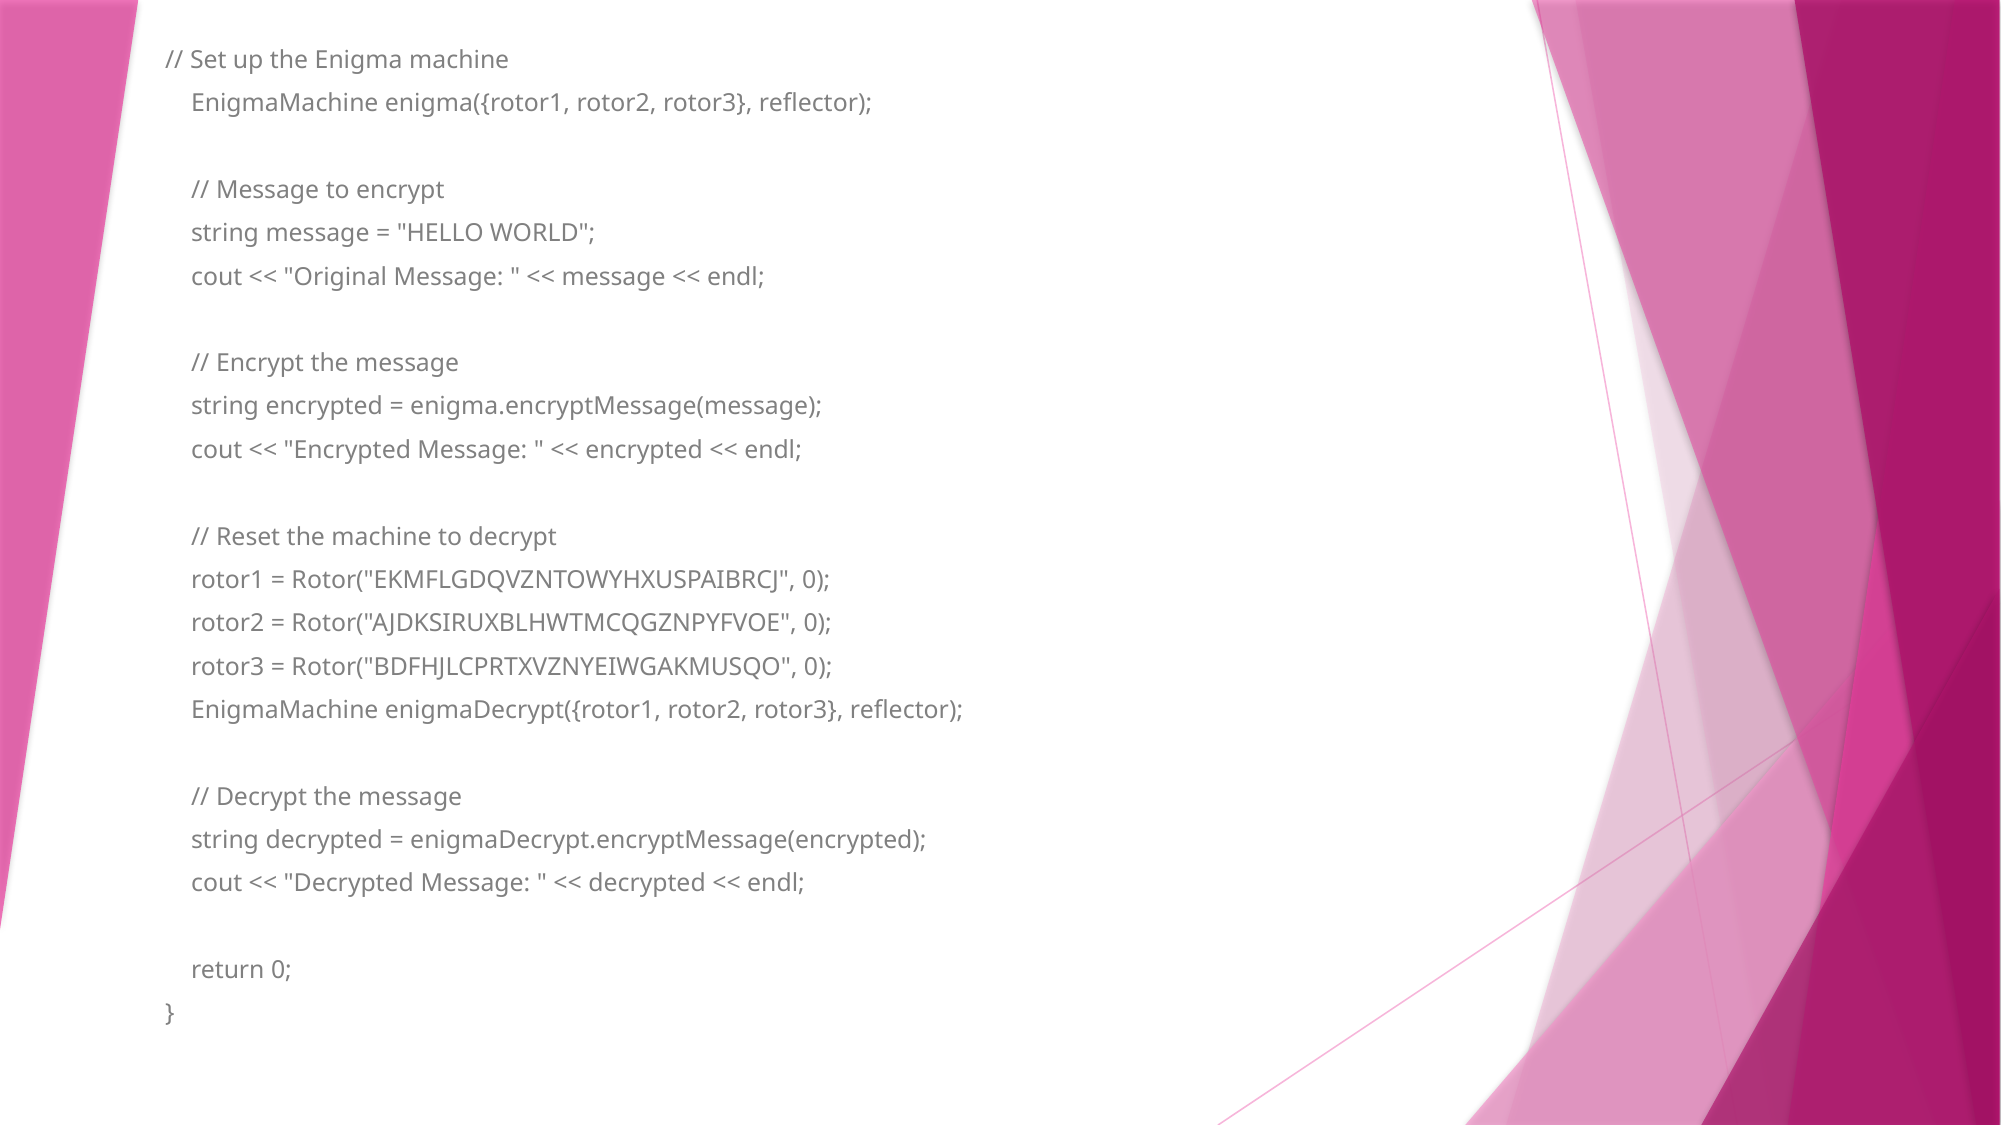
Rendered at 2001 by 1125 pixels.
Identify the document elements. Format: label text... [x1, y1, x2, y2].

subtitle // Set up the Enigma machine EnigmaMachine enigma({rotor1, rotor2, rotor3}, reflector); // Message to encrypt string message = "HELLO WORLD"; cout << "Original Message: " << message << endl; // Encrypt the message string encrypted = enigma.encryptMessage(message); cout << "Encrypted Message: " << encrypted << endl; // Reset the machine to decrypt rotor1 = Rotor("EKMFLGDQVZNTOWYHXUSPAIBRCJ", 0); rotor2 = Rotor("AJDKSIRUXBLHWTMCQGZNPYFVOE", 0); rotor3 = Rotor("BDFHJLCPRTXVZNYEIWGAKMUSQO", 0); EnigmaMachine enigmaDecrypt({rotor1, rotor2, rotor3}, reflector); // Decrypt the message string decrypted = enigmaDecrypt.encryptMessage(encrypted); cout << "Decrypted Message: " << decrypted << endl; return 0; } [150, 36, 1578, 1036]
